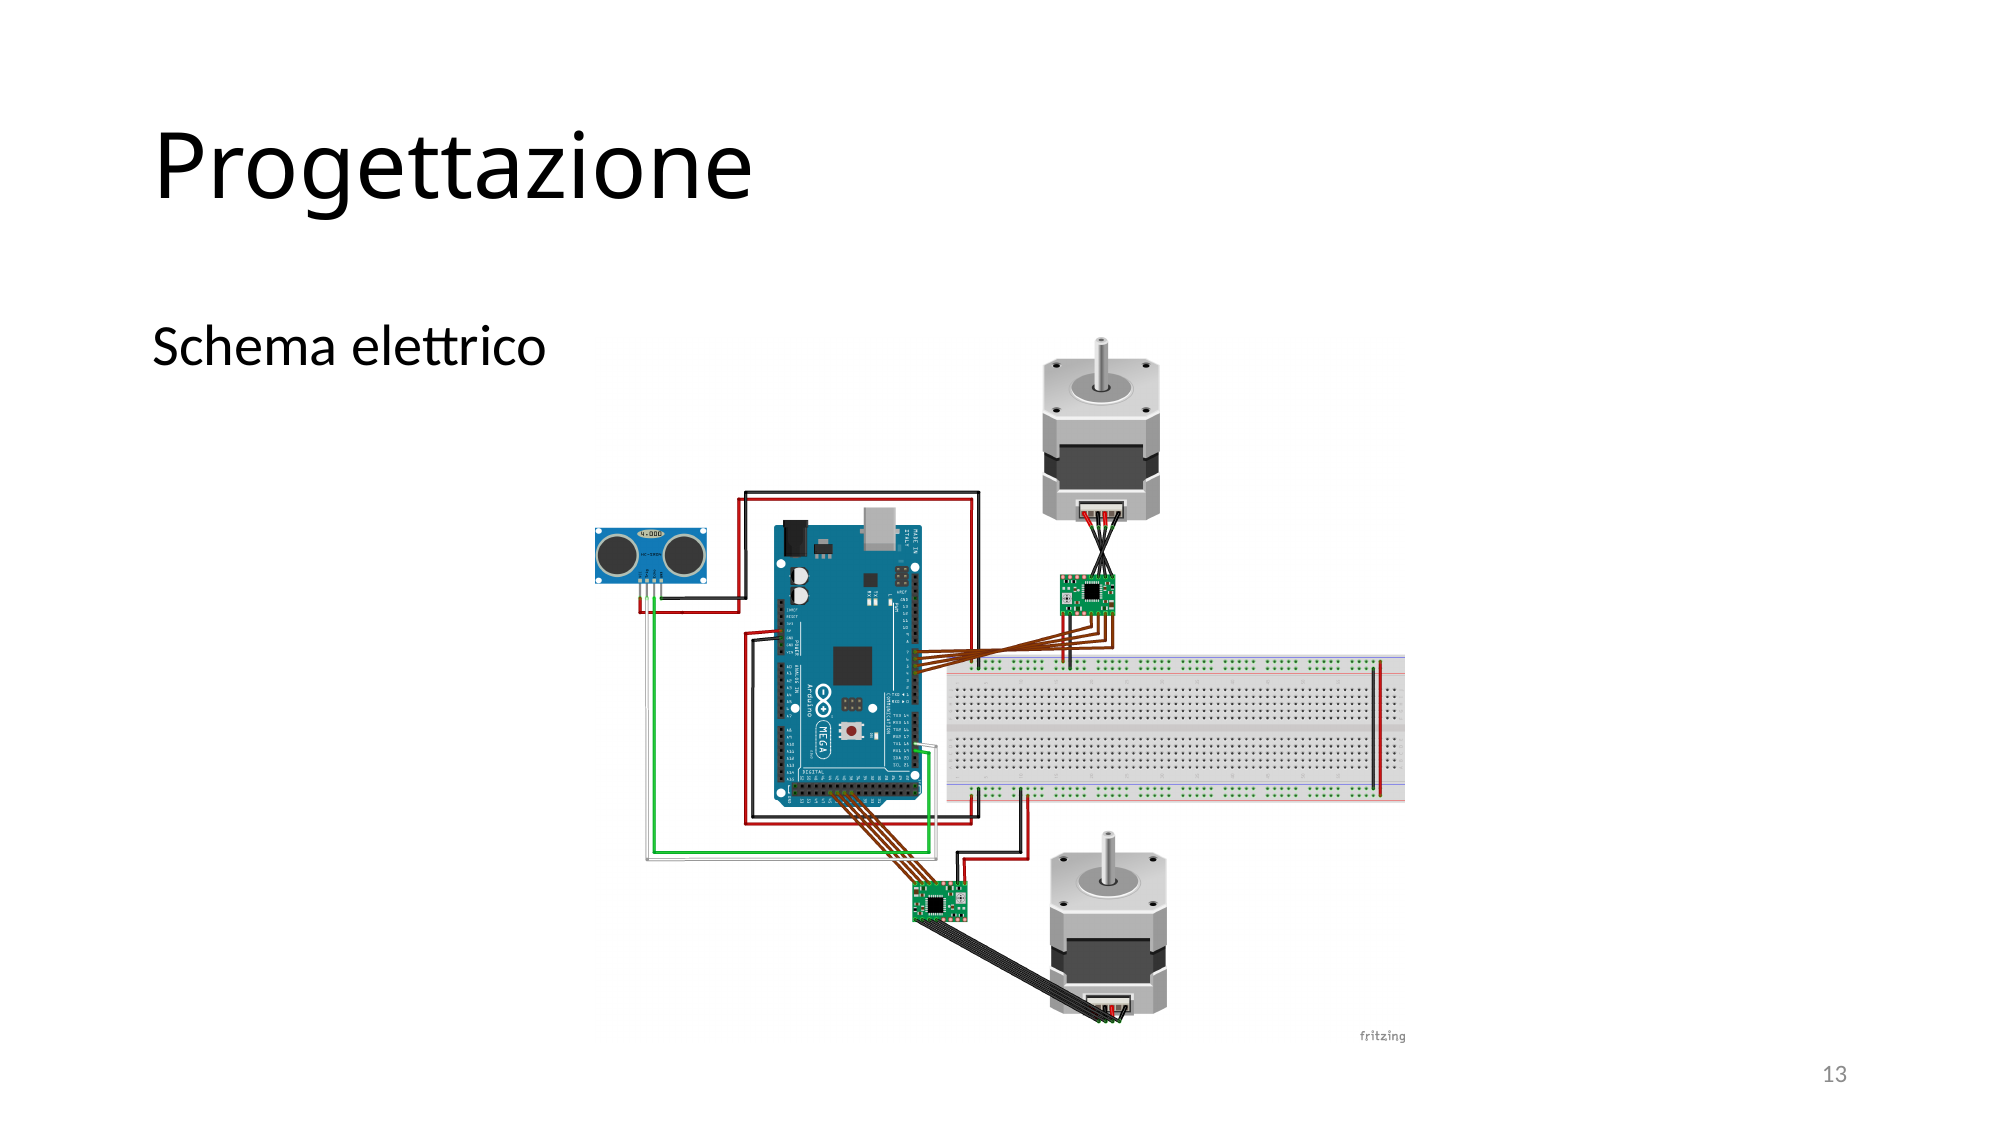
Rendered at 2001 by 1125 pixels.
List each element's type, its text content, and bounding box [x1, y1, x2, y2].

title Progettazione [137, 59, 1863, 278]
list Schema elettrico [137, 299, 1863, 1014]
slide_number 13 [1412, 1042, 1863, 1103]
picture [595, 337, 1405, 1043]
